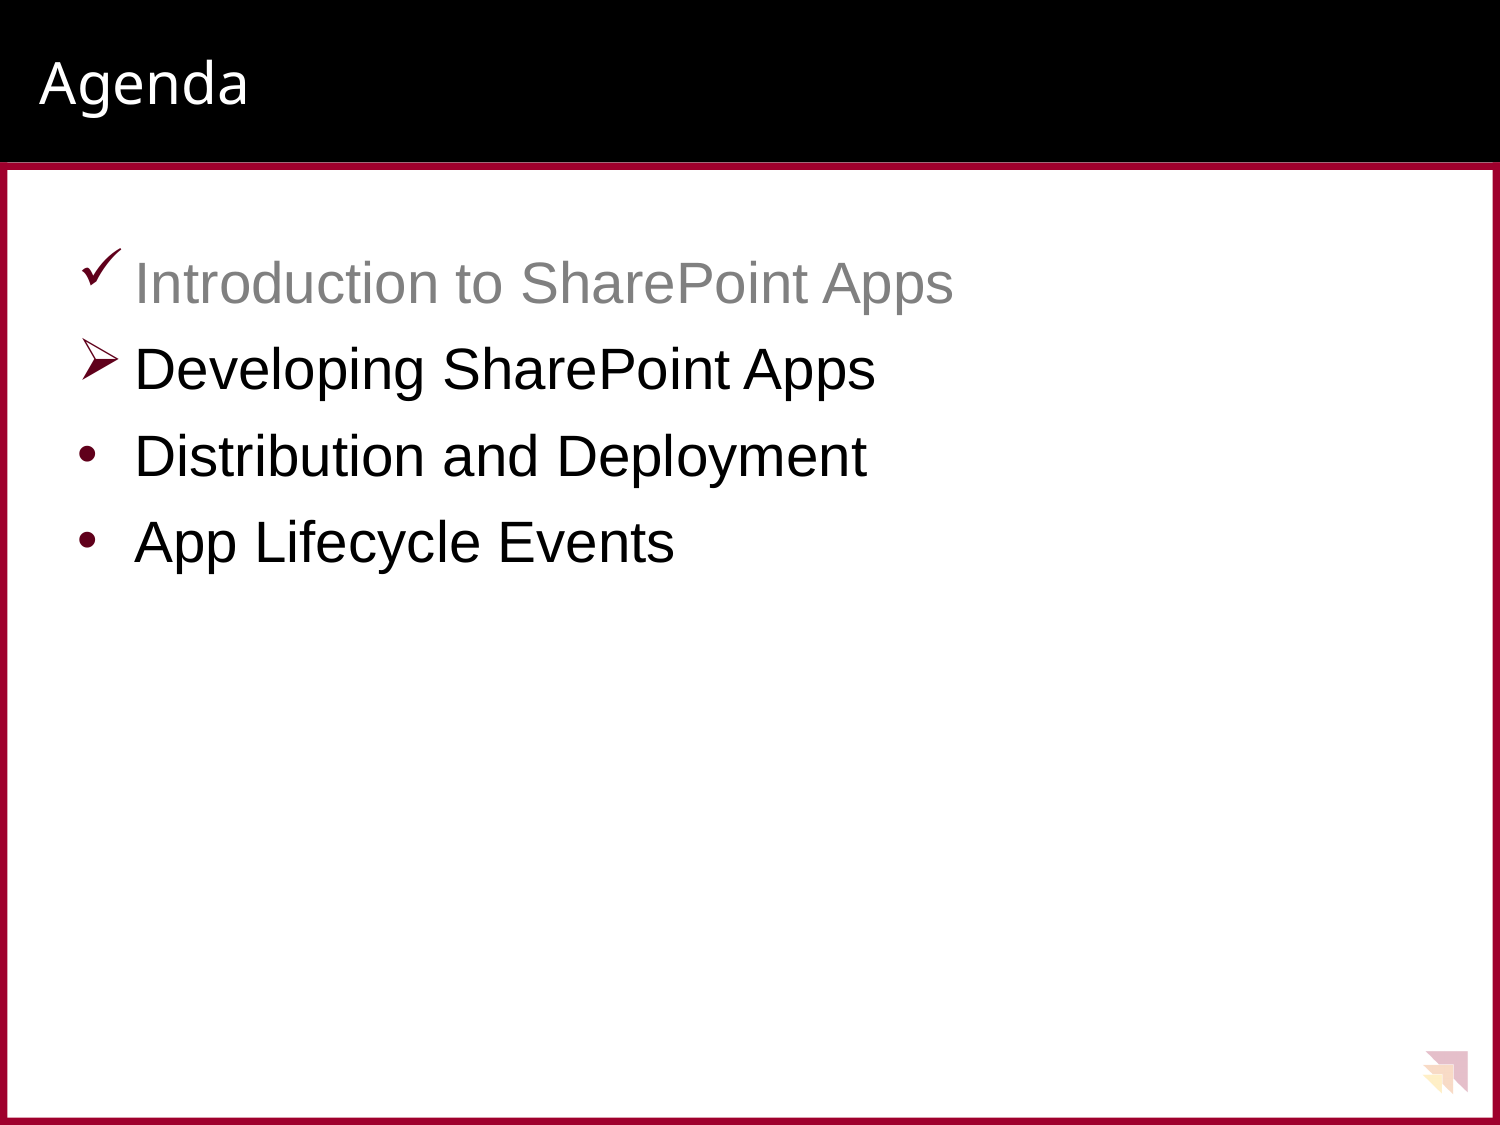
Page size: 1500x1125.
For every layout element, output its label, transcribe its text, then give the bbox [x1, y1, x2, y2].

list Introduction to SharePoint Apps Developing SharePoint Apps Distribution and Deployment App Lifecycle Events [62, 237, 1438, 1088]
title Agenda [24, 12, 1438, 150]
